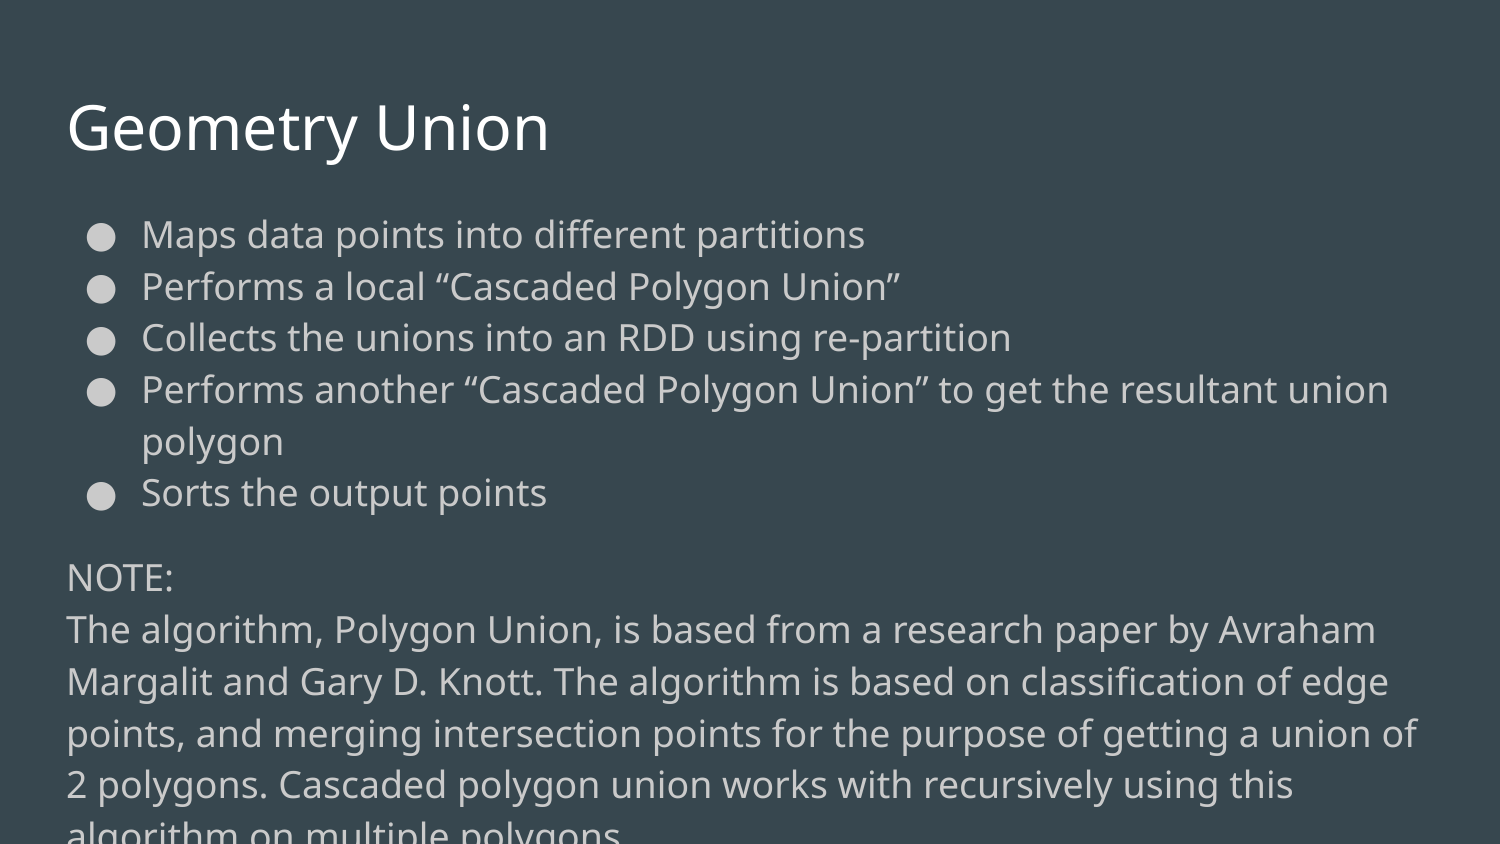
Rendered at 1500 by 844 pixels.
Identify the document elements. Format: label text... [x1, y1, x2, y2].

list Maps data points into different partitions Performs a local “Cascaded Polygon Union” Collects the unions into an RDD using re-partition Performs another “Cascaded Polygon Union” to get the resultant union polygon Sorts the output points NOTE: The algorithm, Polygon Union, is based from a research paper by Avraham Margalit and Gary D. Knott. The algorithm is based on classification of edge points, and merging intersection points for the purpose of getting a union of 2 polygons. Cascaded polygon union works with recursively using this algorithm on multiple polygons. [51, 189, 1449, 750]
title Geometry Union [51, 72, 1449, 167]
